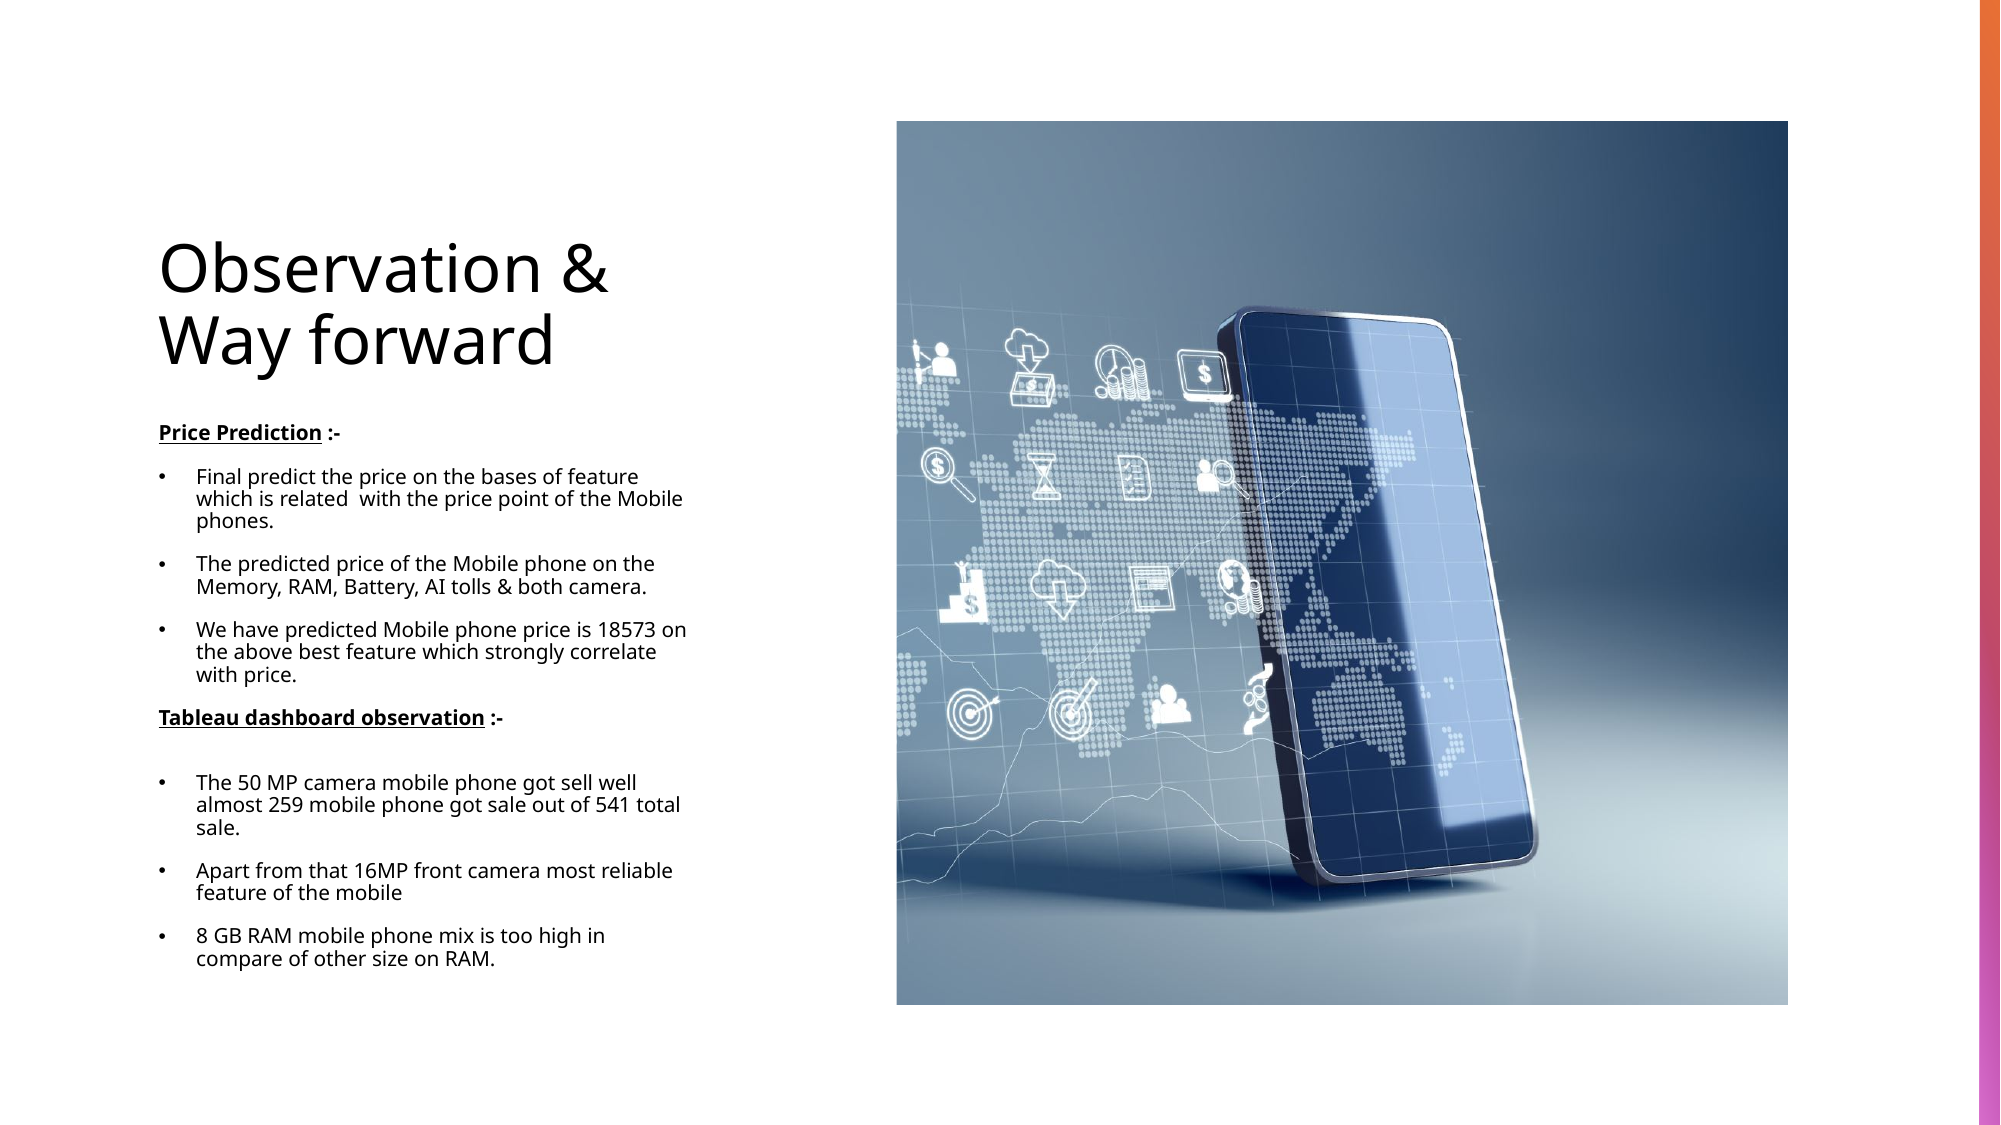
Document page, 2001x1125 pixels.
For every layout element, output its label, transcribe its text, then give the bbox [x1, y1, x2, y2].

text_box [1979, 0, 2000, 1125]
title Observation & Way forward [143, 121, 711, 387]
picture [895, 121, 1789, 1006]
list Price Prediction :- Final predict the price on the bases of feature which is related with the price point of the Mobile phones. The predicted price of the Mobile phone on the Memory, RAM, Battery, AI tolls & both camera. We have predicted Mobile phone price is 18573 on the above best feature which strongly correlate with price. Tableau dashboard observation :- The 50 MP camera mobile phone got sell well almost 259 mobile phone got sale out of 541 total sale. Apart from that 16MP front camera most reliable feature of the mobile 8 GB RAM mobile phone mix is too high in compare of other size on RAM. [143, 415, 711, 982]
